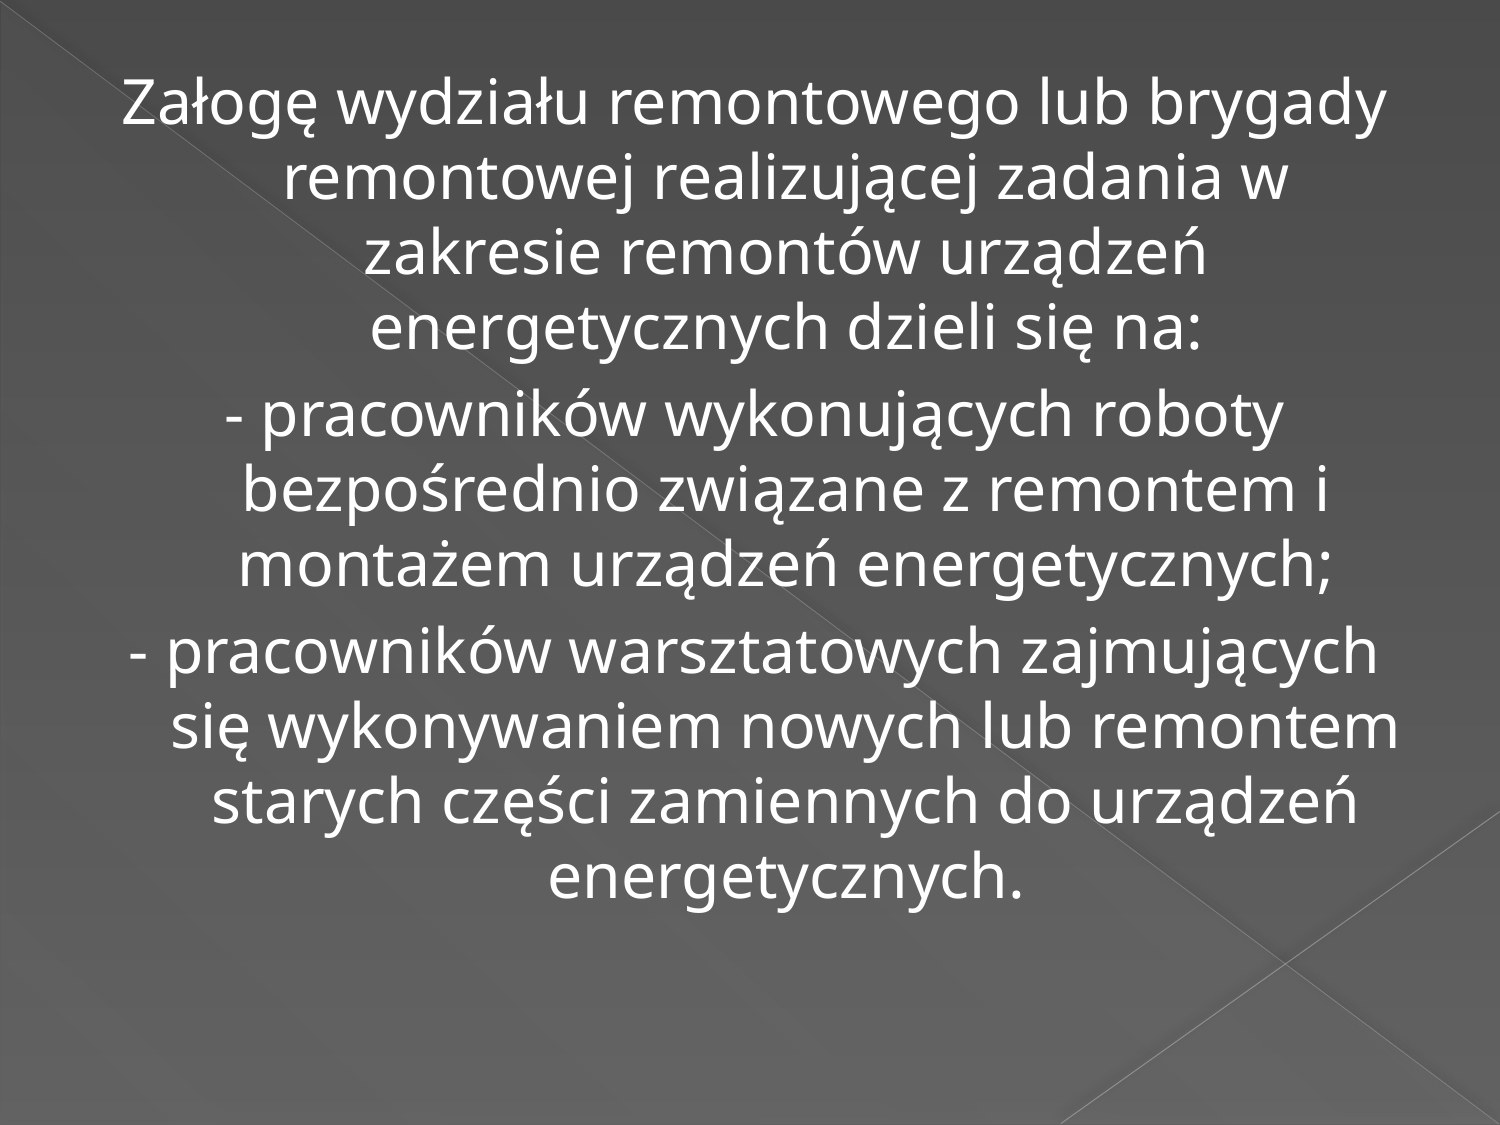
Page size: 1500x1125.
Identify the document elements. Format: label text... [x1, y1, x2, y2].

list Załogę wydziału remontowego lub brygady remontowej realizującej zadania w zakresie remontów urządzeń energetycznych dzieli się na: - pracowników wykonujących roboty bezpośrednio związane z remontem i montażem urządzeń energetycznych; - pracowników warsztatowych zajmujących się wykonywaniem nowych lub remontem starych części zamiennych do urządzeń energetycznych. [75, 54, 1425, 1005]
